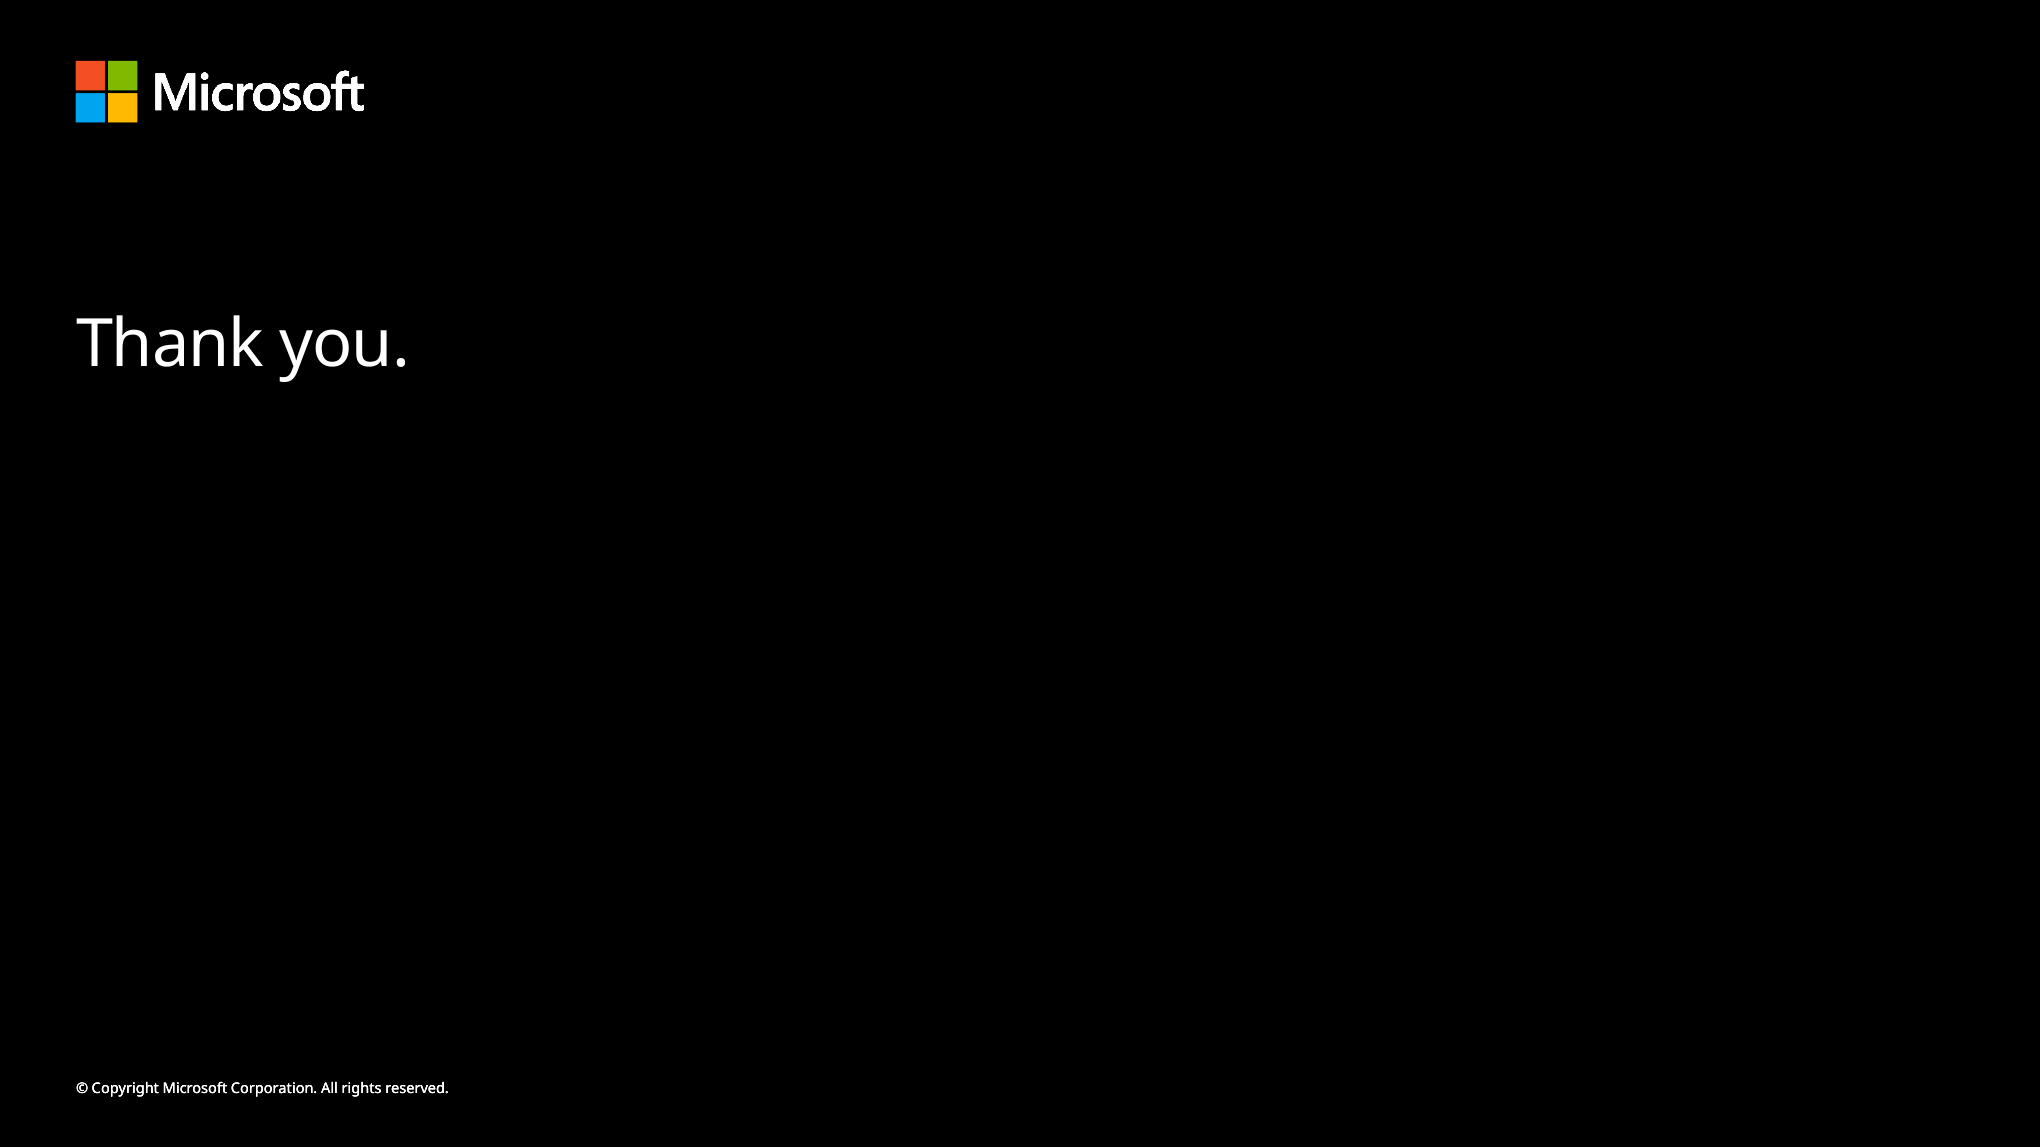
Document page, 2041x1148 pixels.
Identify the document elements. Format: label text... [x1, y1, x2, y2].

title Thank you. [76, 308, 1576, 405]
picture [14, 0, 425, 184]
